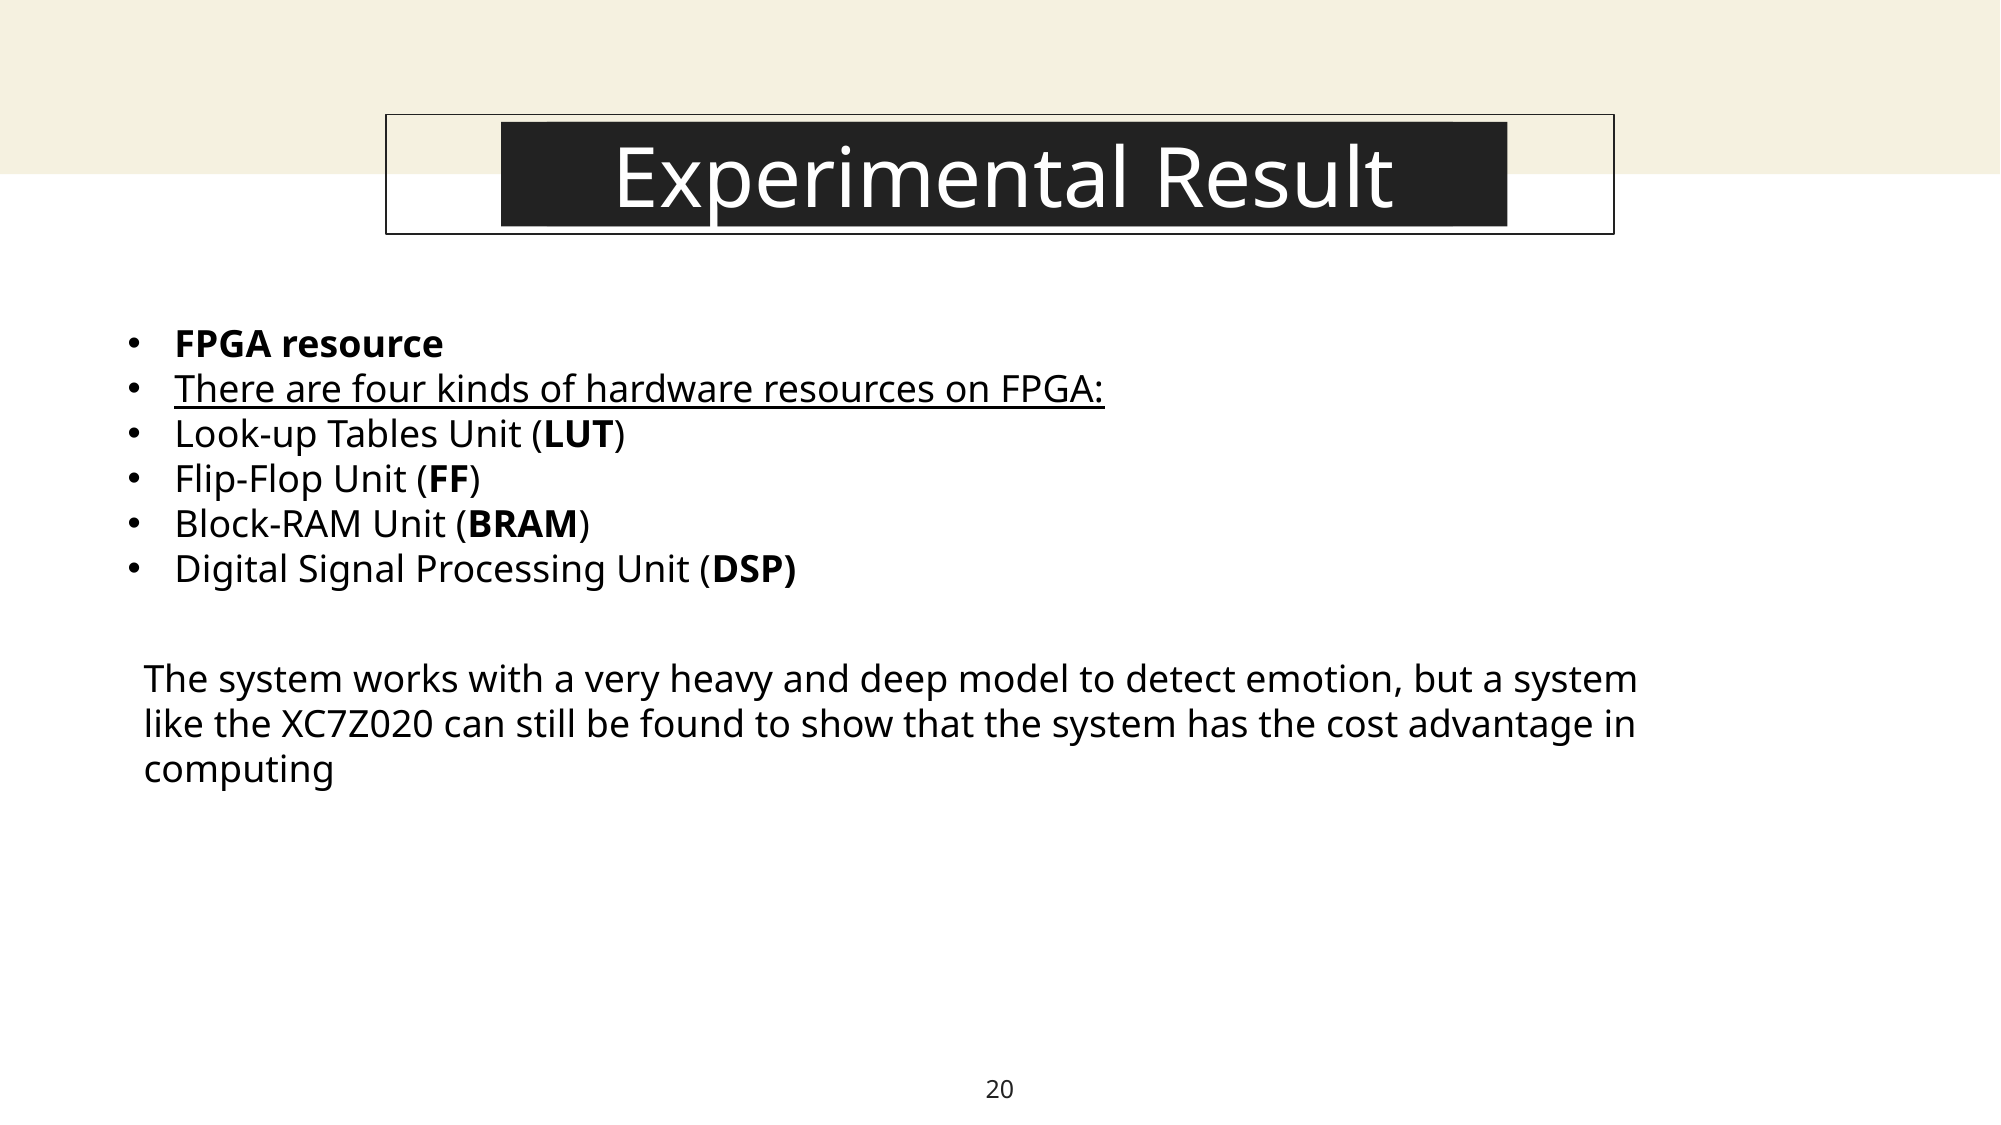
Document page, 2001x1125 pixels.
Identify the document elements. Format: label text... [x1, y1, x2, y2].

title Experimental Result [501, 121, 1508, 227]
text_box The system works with a very heavy and deep model to detect emotion, but a system like the XC7Z020 can still be found to show that the system has the cost advantage in computing [128, 648, 1713, 798]
slide_number 20 [954, 1058, 1045, 1125]
text_box FPGA resource There are four kinds of hardware resources on FPGA: Look-up Tables Unit (LUT) Flip-Flop Unit (FF) Block-RAM Unit (BRAM) Digital Signal Processing Unit (DSP) [112, 312, 1508, 598]
